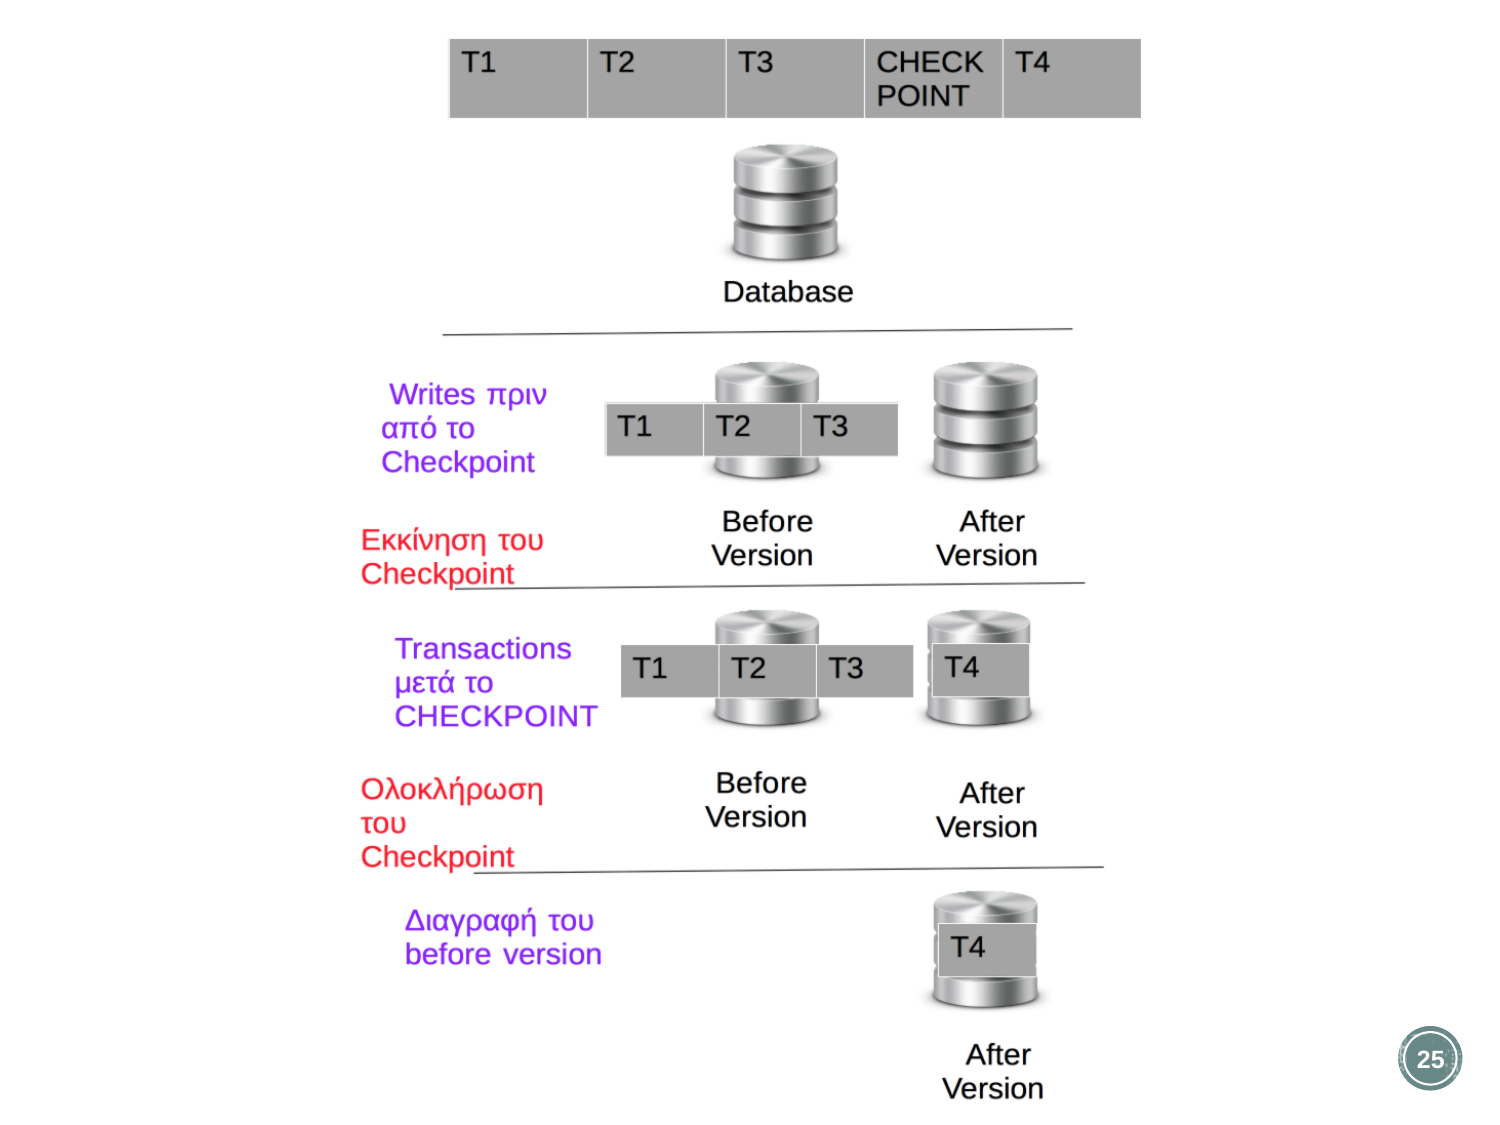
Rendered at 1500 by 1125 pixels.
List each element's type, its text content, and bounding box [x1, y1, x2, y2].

slide_number 25 [1391, 1028, 1471, 1089]
picture [335, 0, 1183, 1125]
